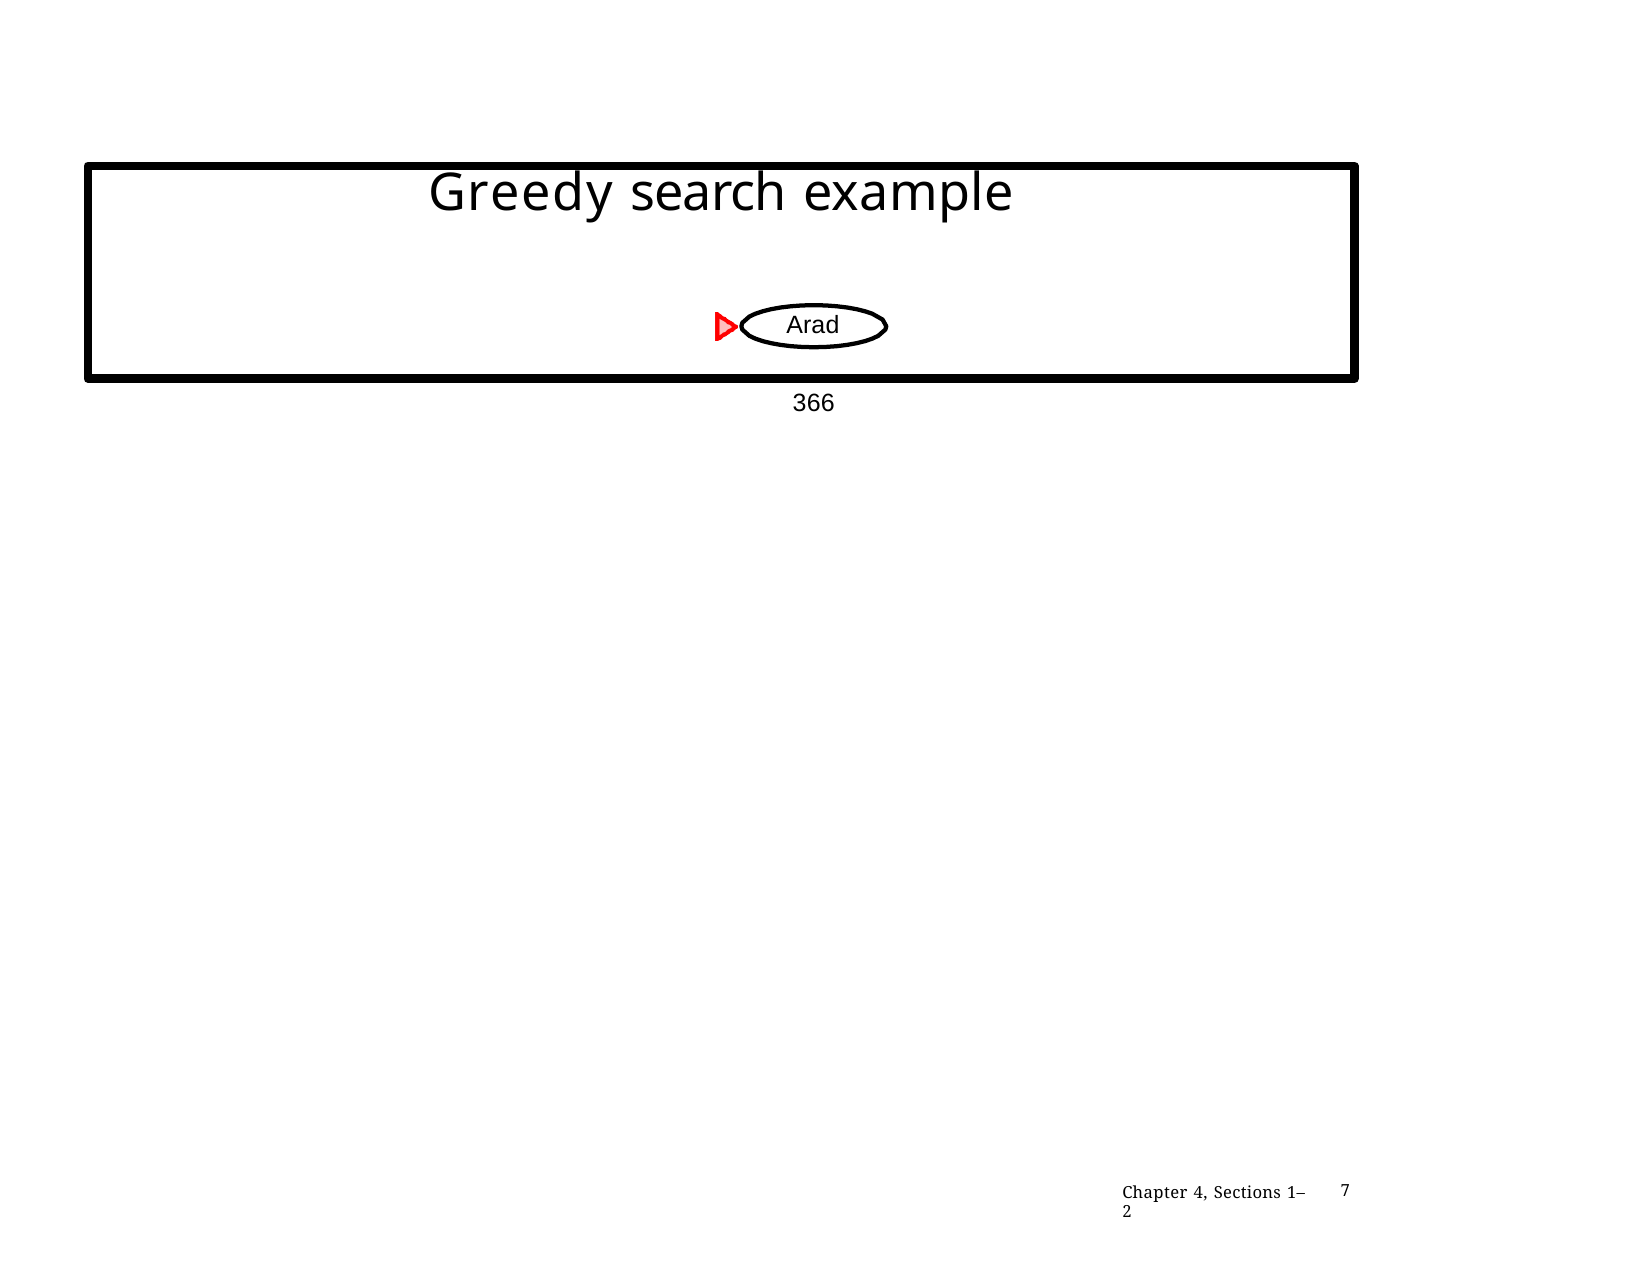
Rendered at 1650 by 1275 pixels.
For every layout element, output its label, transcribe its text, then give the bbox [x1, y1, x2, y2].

text_box Arad 366 [784, 297, 843, 417]
picture [715, 311, 739, 341]
text_box [743, 307, 784, 346]
footer Chapter 4, Sections 1–2 [1120, 1183, 1308, 1275]
slide_number 7 [1334, 1183, 1367, 1275]
title Greedy search example [87, 165, 1355, 379]
text_box [843, 307, 887, 346]
